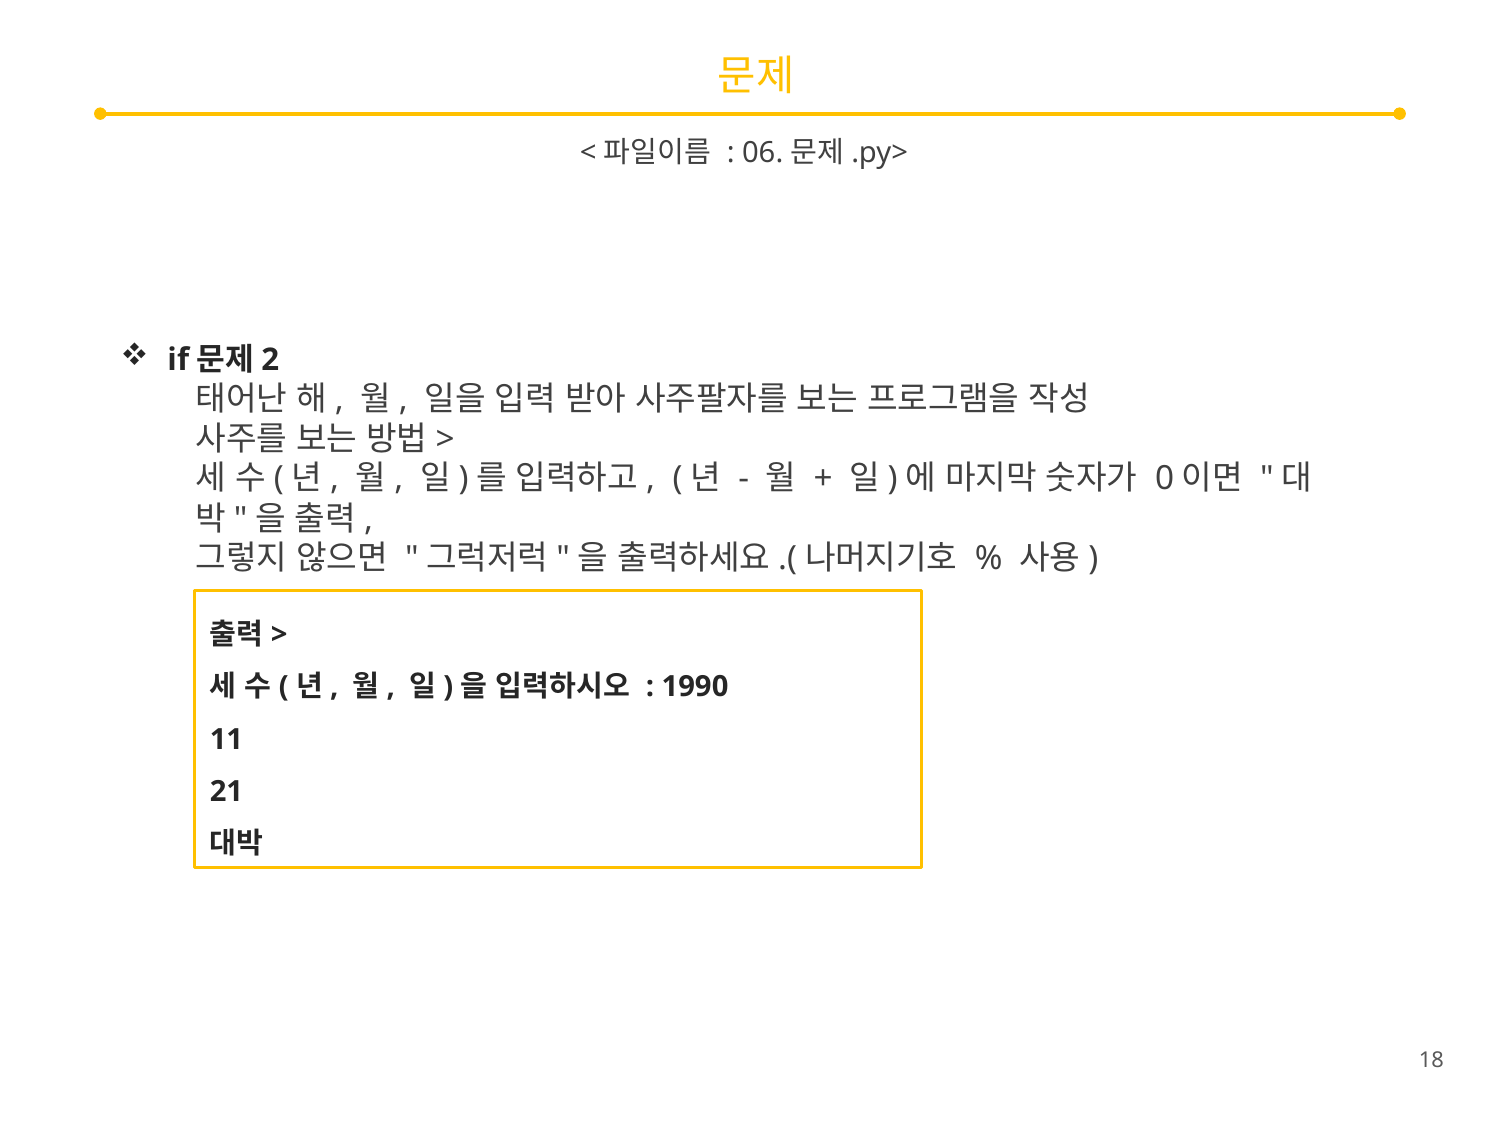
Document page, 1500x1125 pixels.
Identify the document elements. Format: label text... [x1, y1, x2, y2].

title 문제 [123, 45, 1388, 102]
text_box if문제2 태어난 해, 월, 일을 입력 받아 사주팔자를 보는 프로그램을 작성 사주를 보는 방법> 세 수(년, 월, 일)를 입력하고, (년 - 월 + 일)에 마지막 숫자가 0이면 "대박"을 출력, 그렇지 않으면 "그럭저럭"을 출력하세요.(나머지기호 % 사용) [105, 313, 1388, 584]
text_box 출력> 세 수(년, 월, 일)을 입력하시오 : 1990 11 21 대박 [194, 590, 922, 868]
text_box <파일이름 : 06.문제.py> [100, 125, 1388, 176]
